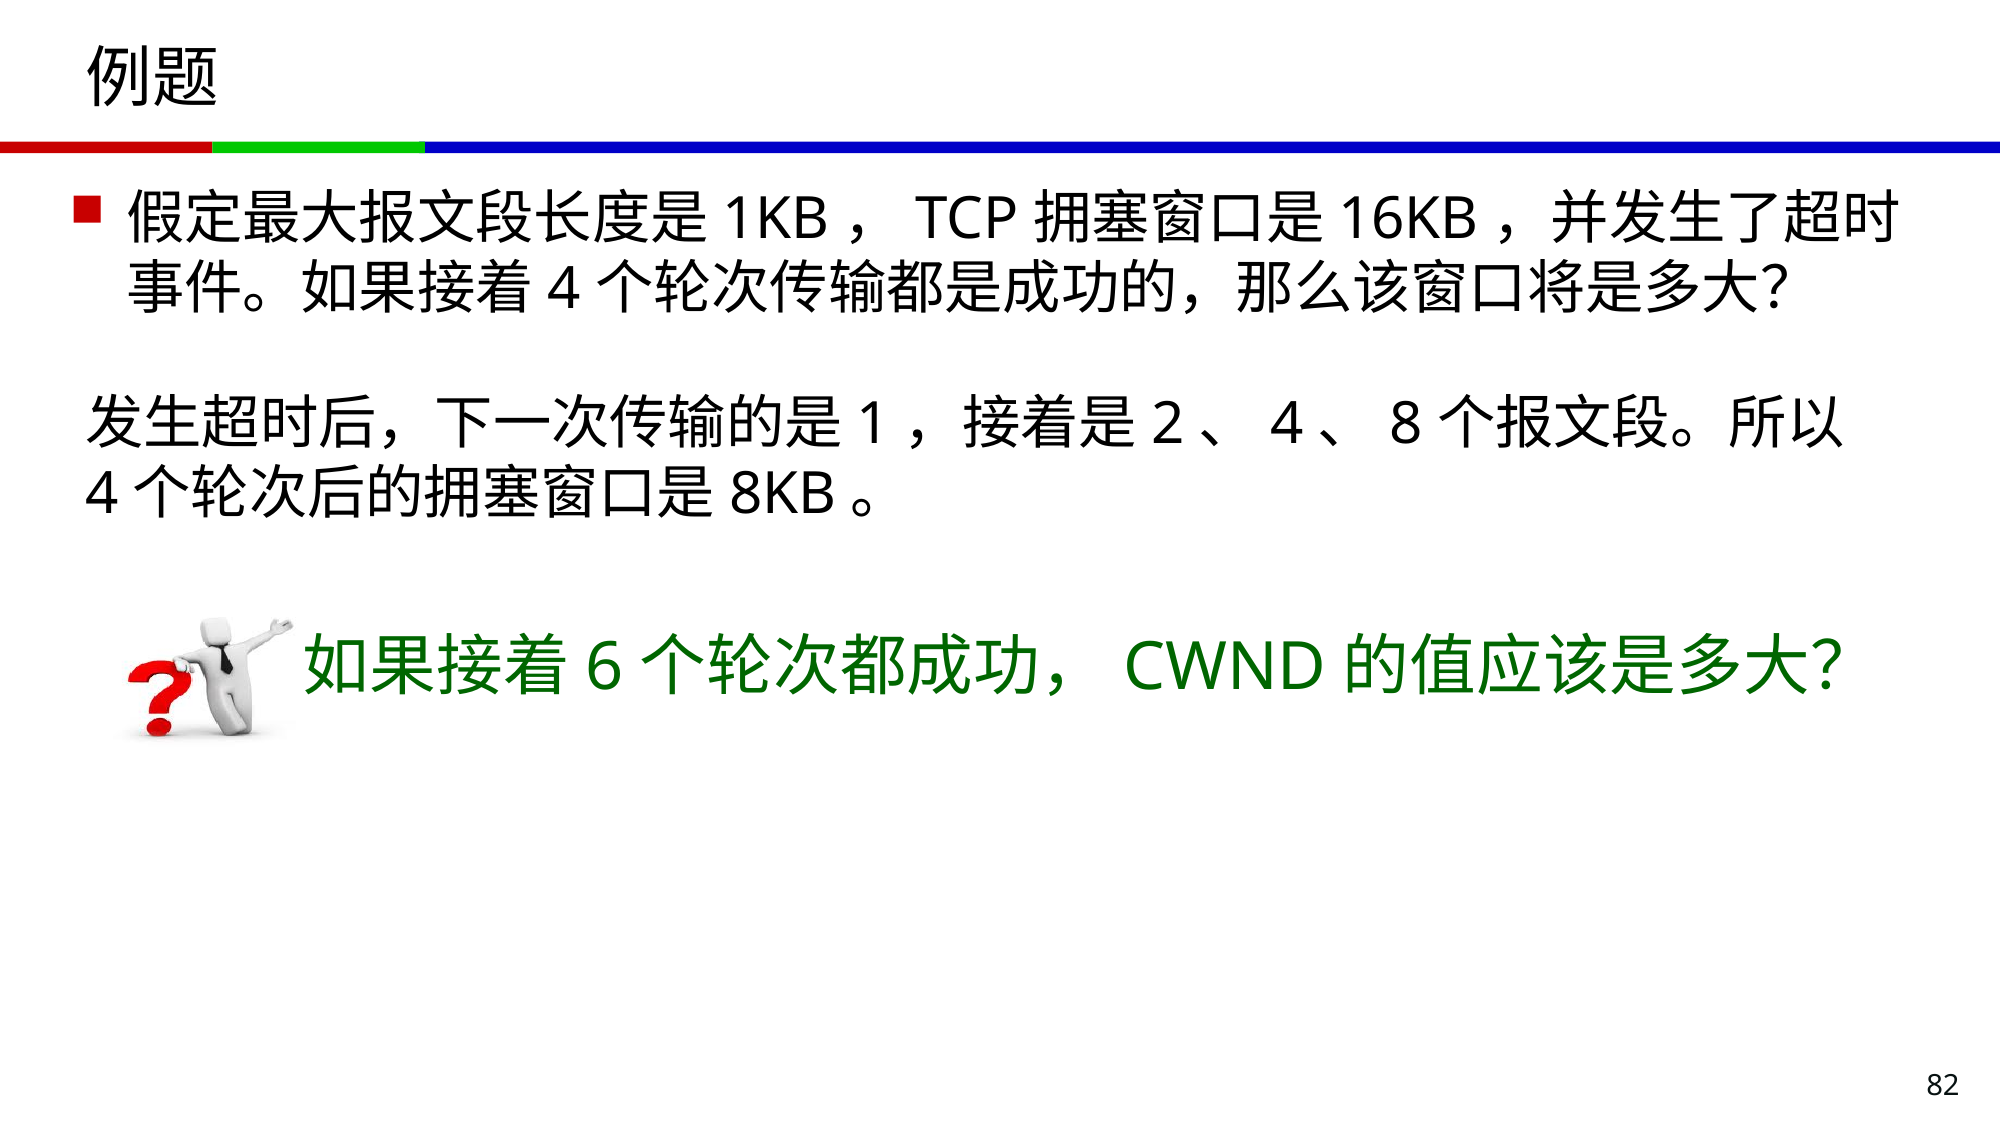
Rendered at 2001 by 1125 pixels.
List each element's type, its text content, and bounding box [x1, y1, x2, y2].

slide_number 82 [1779, 1058, 1975, 1100]
text_box 如果接着6个轮次都成功，CWND的值应该是多大？ [357, 615, 1892, 711]
picture [70, 598, 352, 750]
text_box 发生超时后，下一次传输的是1，接着是2、4、8个报文段。所以4个轮次后的拥塞窗口是8KB。 [70, 378, 1898, 551]
list 假定最大报文段长度是1KB，TCP拥塞窗口是16KB，并发生了超时事件。如果接着4个轮次传输都是成功的，那么该窗口将是多大？ [54, 172, 1946, 379]
title 例题 [70, 11, 1930, 138]
